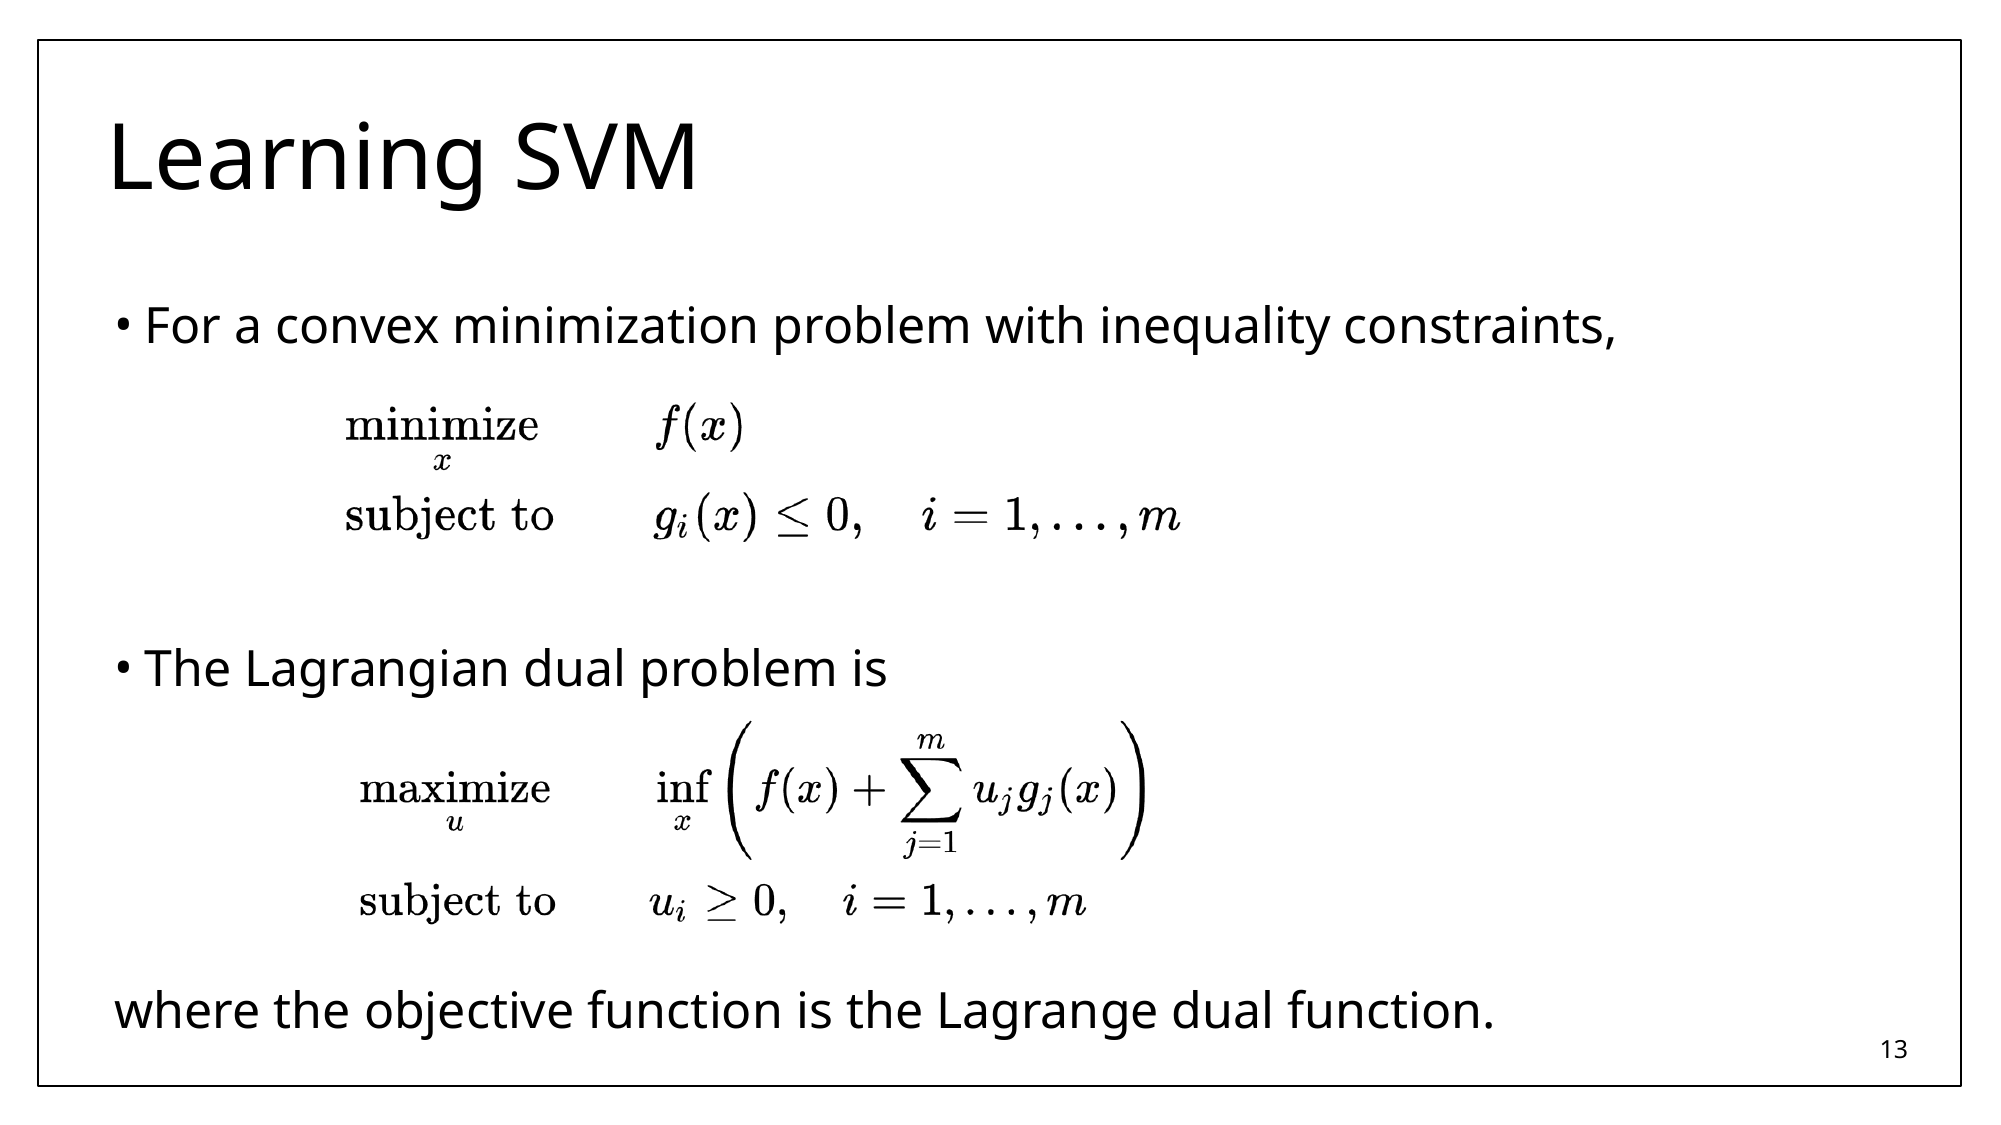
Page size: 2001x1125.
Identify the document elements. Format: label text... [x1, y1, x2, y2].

picture [337, 394, 1189, 547]
list For a convex minimization problem with inequality constraints, The Lagrangian dual problem is where the objective function is the Lagrange dual function. [91, 286, 1971, 1081]
slide_number ‹#› [1643, 1020, 1924, 1081]
title Learning SVM [91, 48, 1924, 271]
picture [350, 713, 1165, 930]
